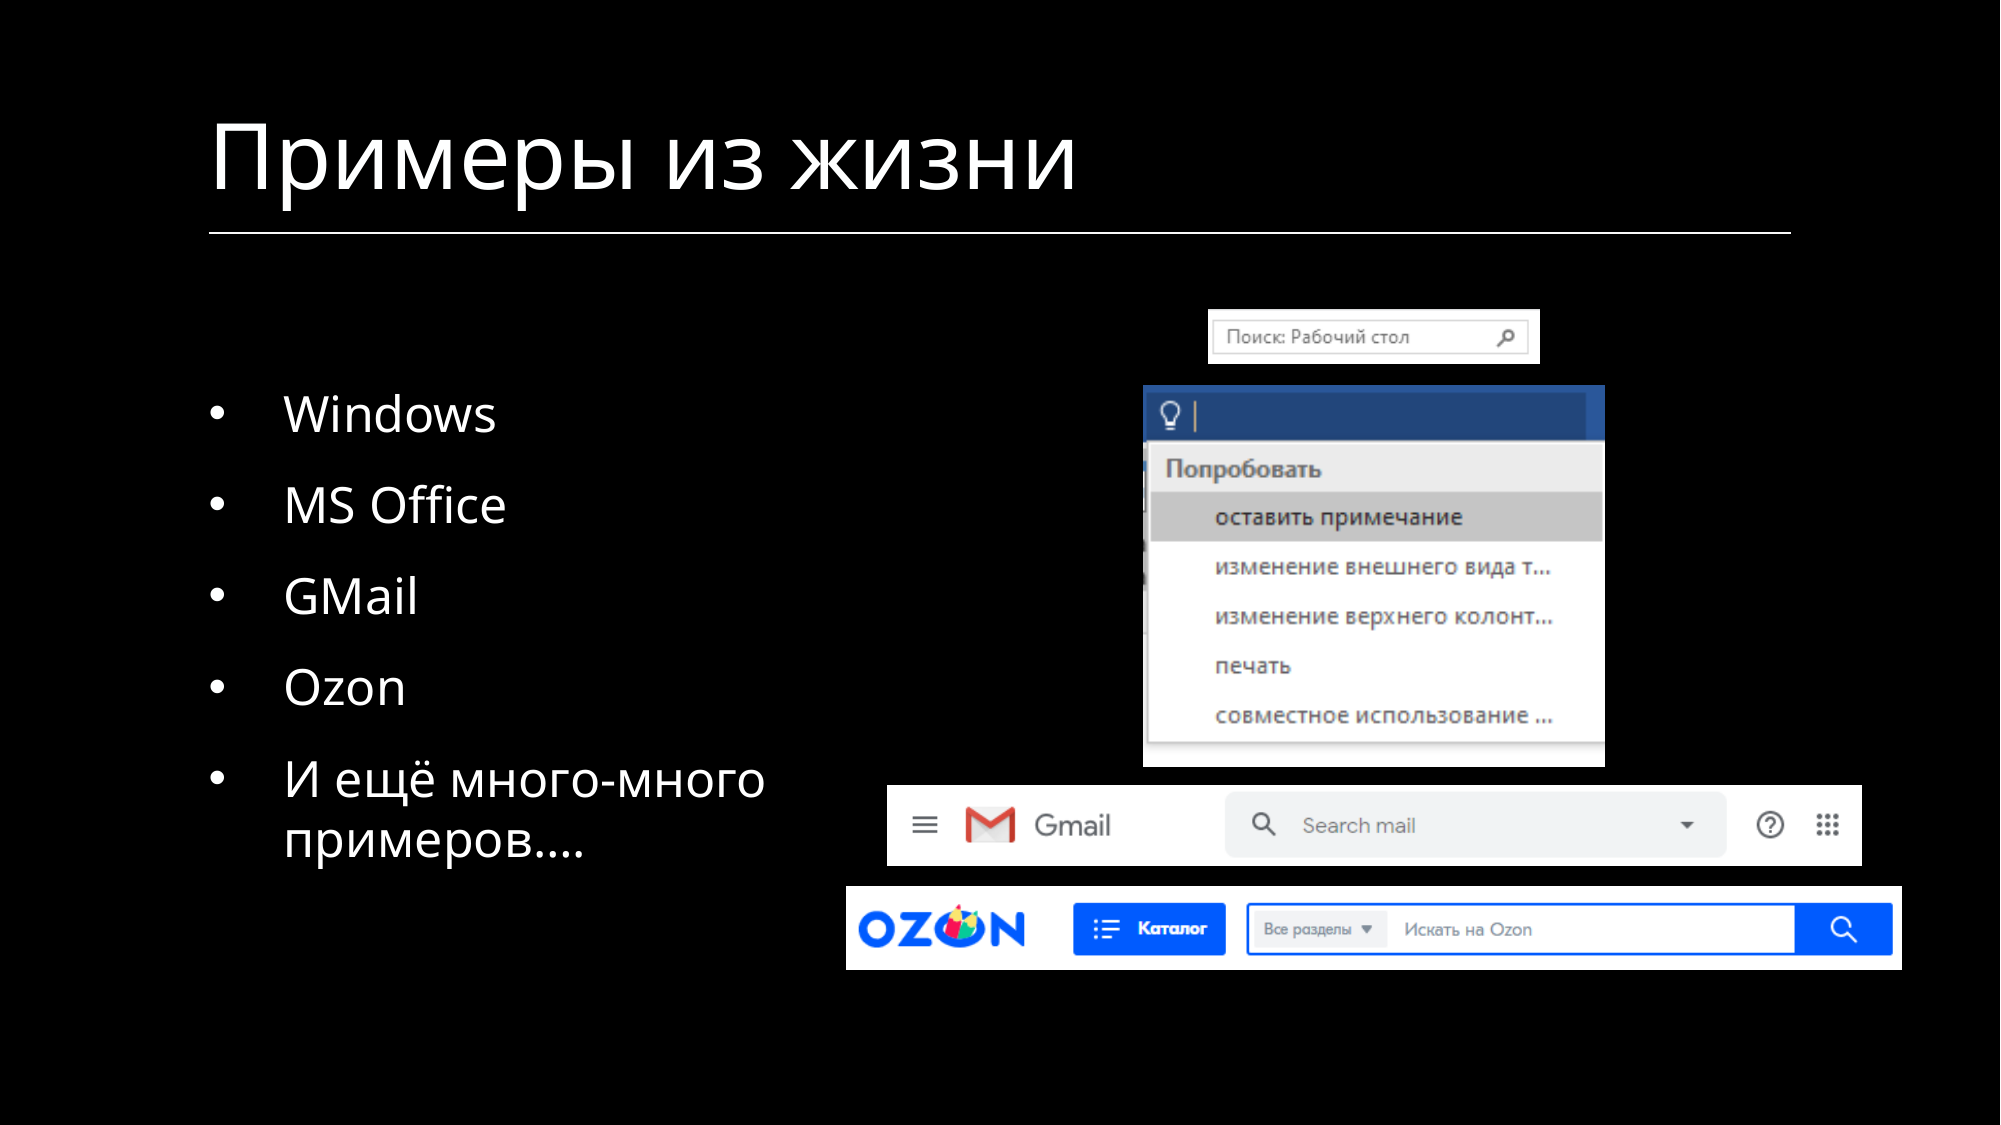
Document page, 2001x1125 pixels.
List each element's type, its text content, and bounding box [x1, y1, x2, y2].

picture [846, 886, 1903, 970]
list Windows MS Office GMail Ozon И ещё много-много примеров…. [208, 290, 977, 1012]
picture [1208, 309, 1541, 365]
title Примеры из жизни [208, 54, 1792, 232]
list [1143, 385, 1605, 767]
picture [886, 784, 1862, 866]
